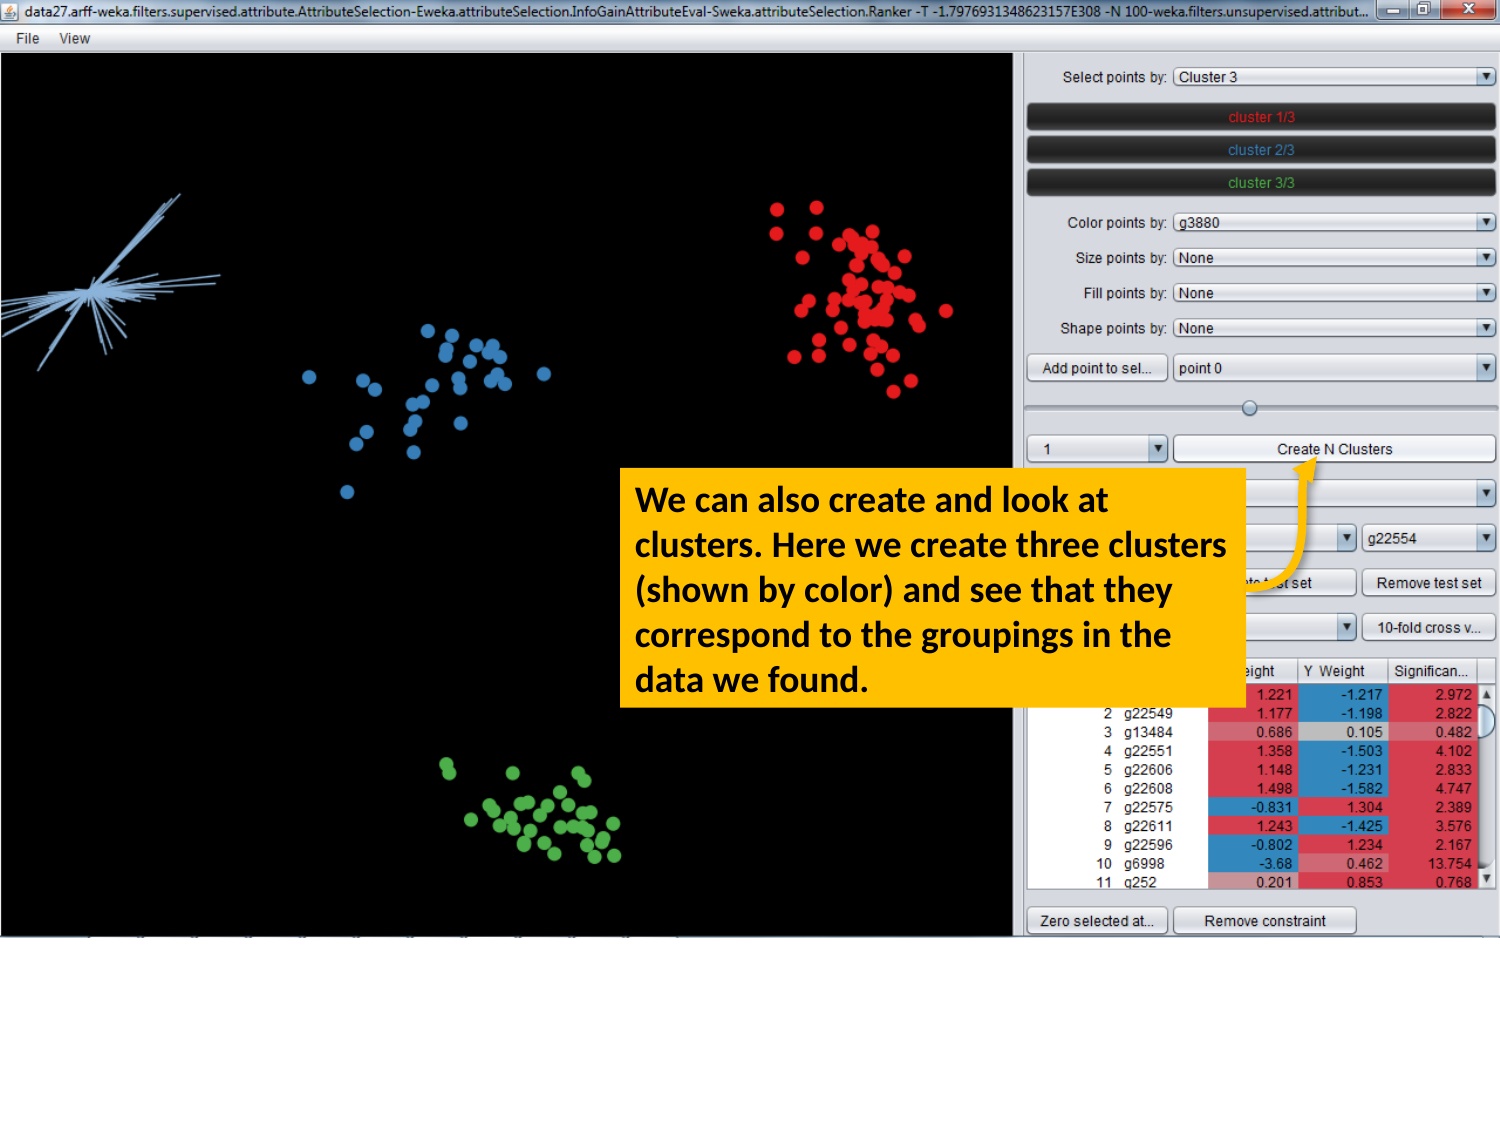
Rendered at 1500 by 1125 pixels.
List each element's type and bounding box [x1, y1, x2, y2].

text_box [1245, 455, 1318, 590]
picture [0, 0, 1500, 938]
